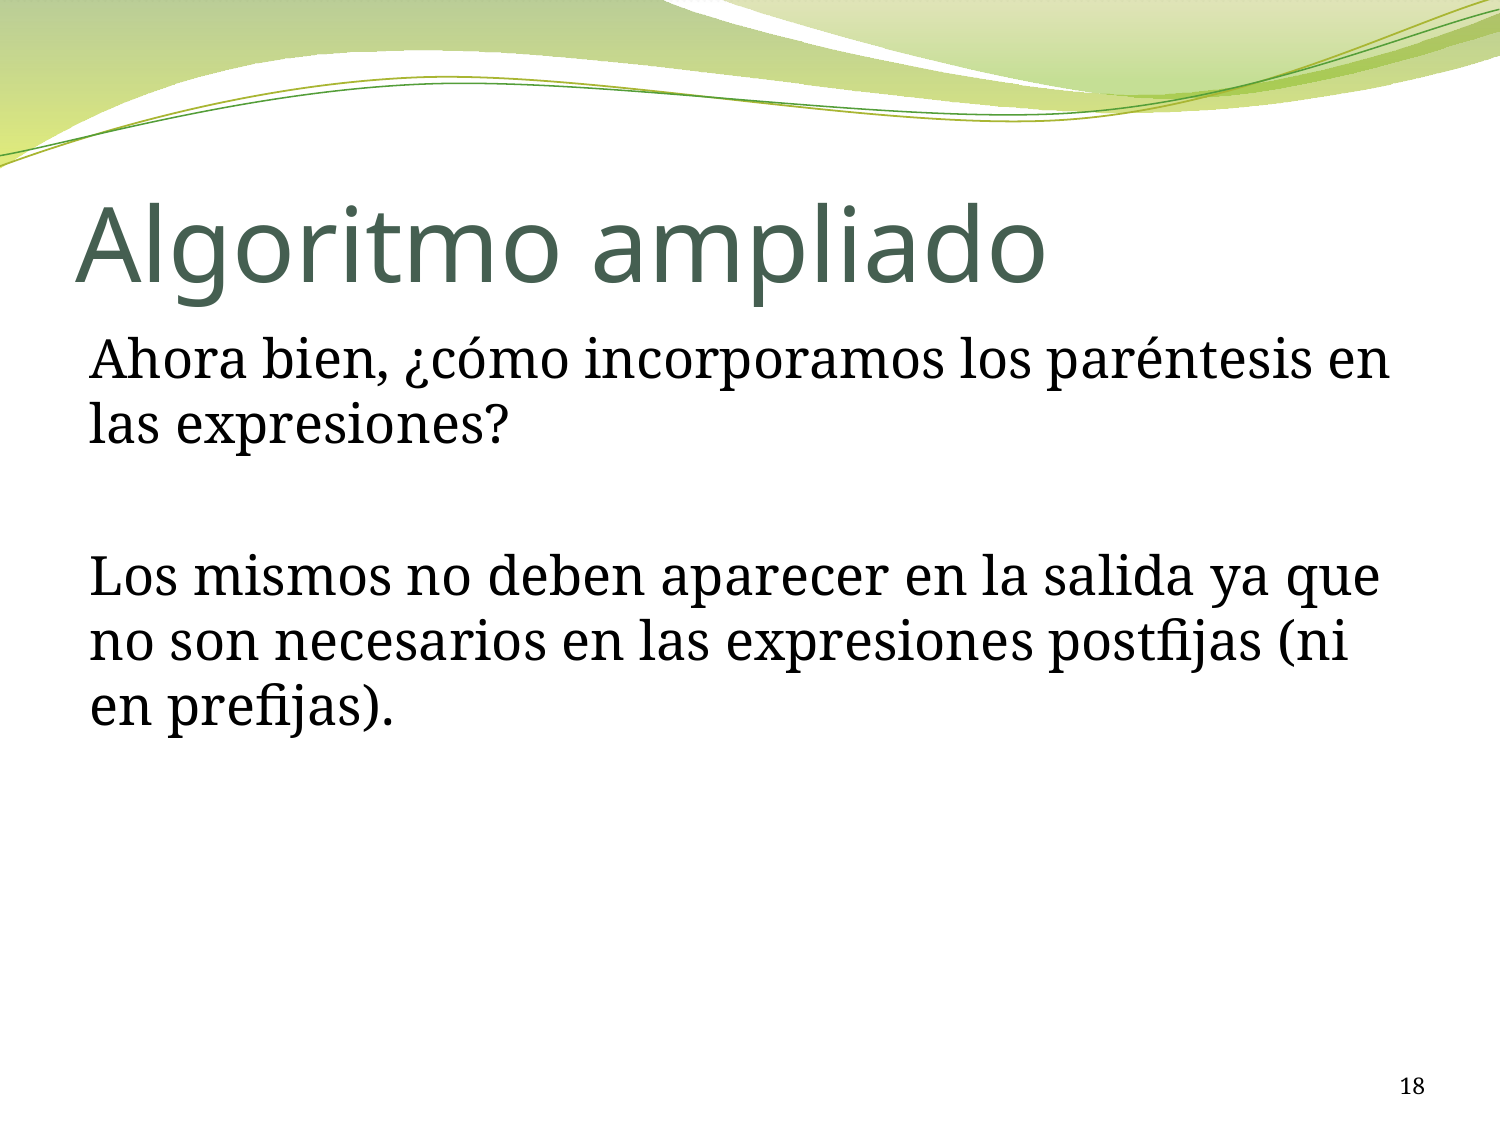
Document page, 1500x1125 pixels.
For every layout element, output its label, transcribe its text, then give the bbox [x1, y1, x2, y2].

slide_number 18 [1299, 1042, 1425, 1103]
list Ahora bien, ¿cómo incorporamos los paréntesis en las expresiones? Los mismos no deben aparecer en la salida ya que no son necesarios en las expresiones postfijas (ni en prefijas). [75, 317, 1425, 1038]
title Algoritmo ampliado [75, 115, 1425, 303]
